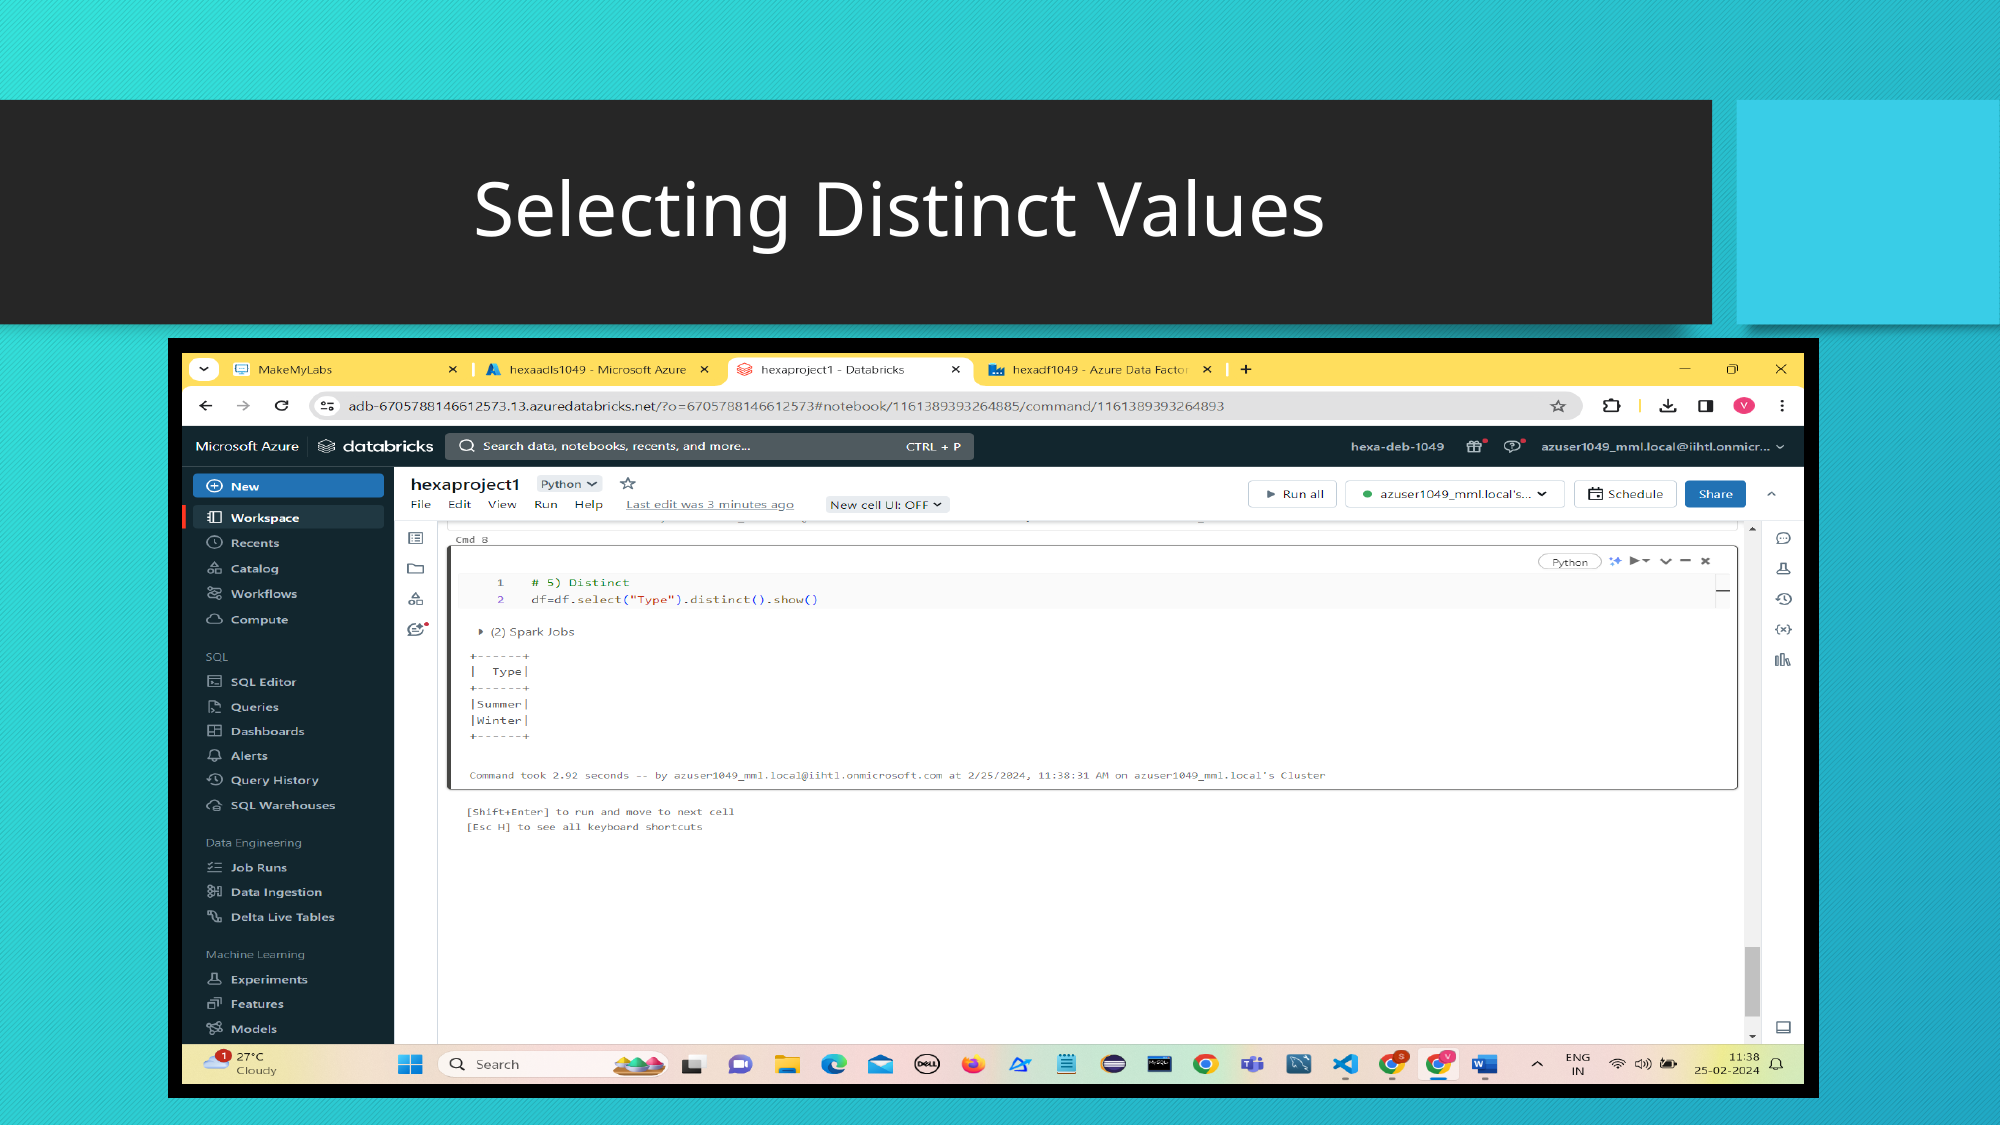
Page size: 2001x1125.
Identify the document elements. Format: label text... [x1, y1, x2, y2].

picture [1736, 325, 2000, 347]
picture [0, 325, 1713, 376]
picture [182, 352, 1805, 1084]
title Selecting Distinct Values [111, 123, 1689, 301]
